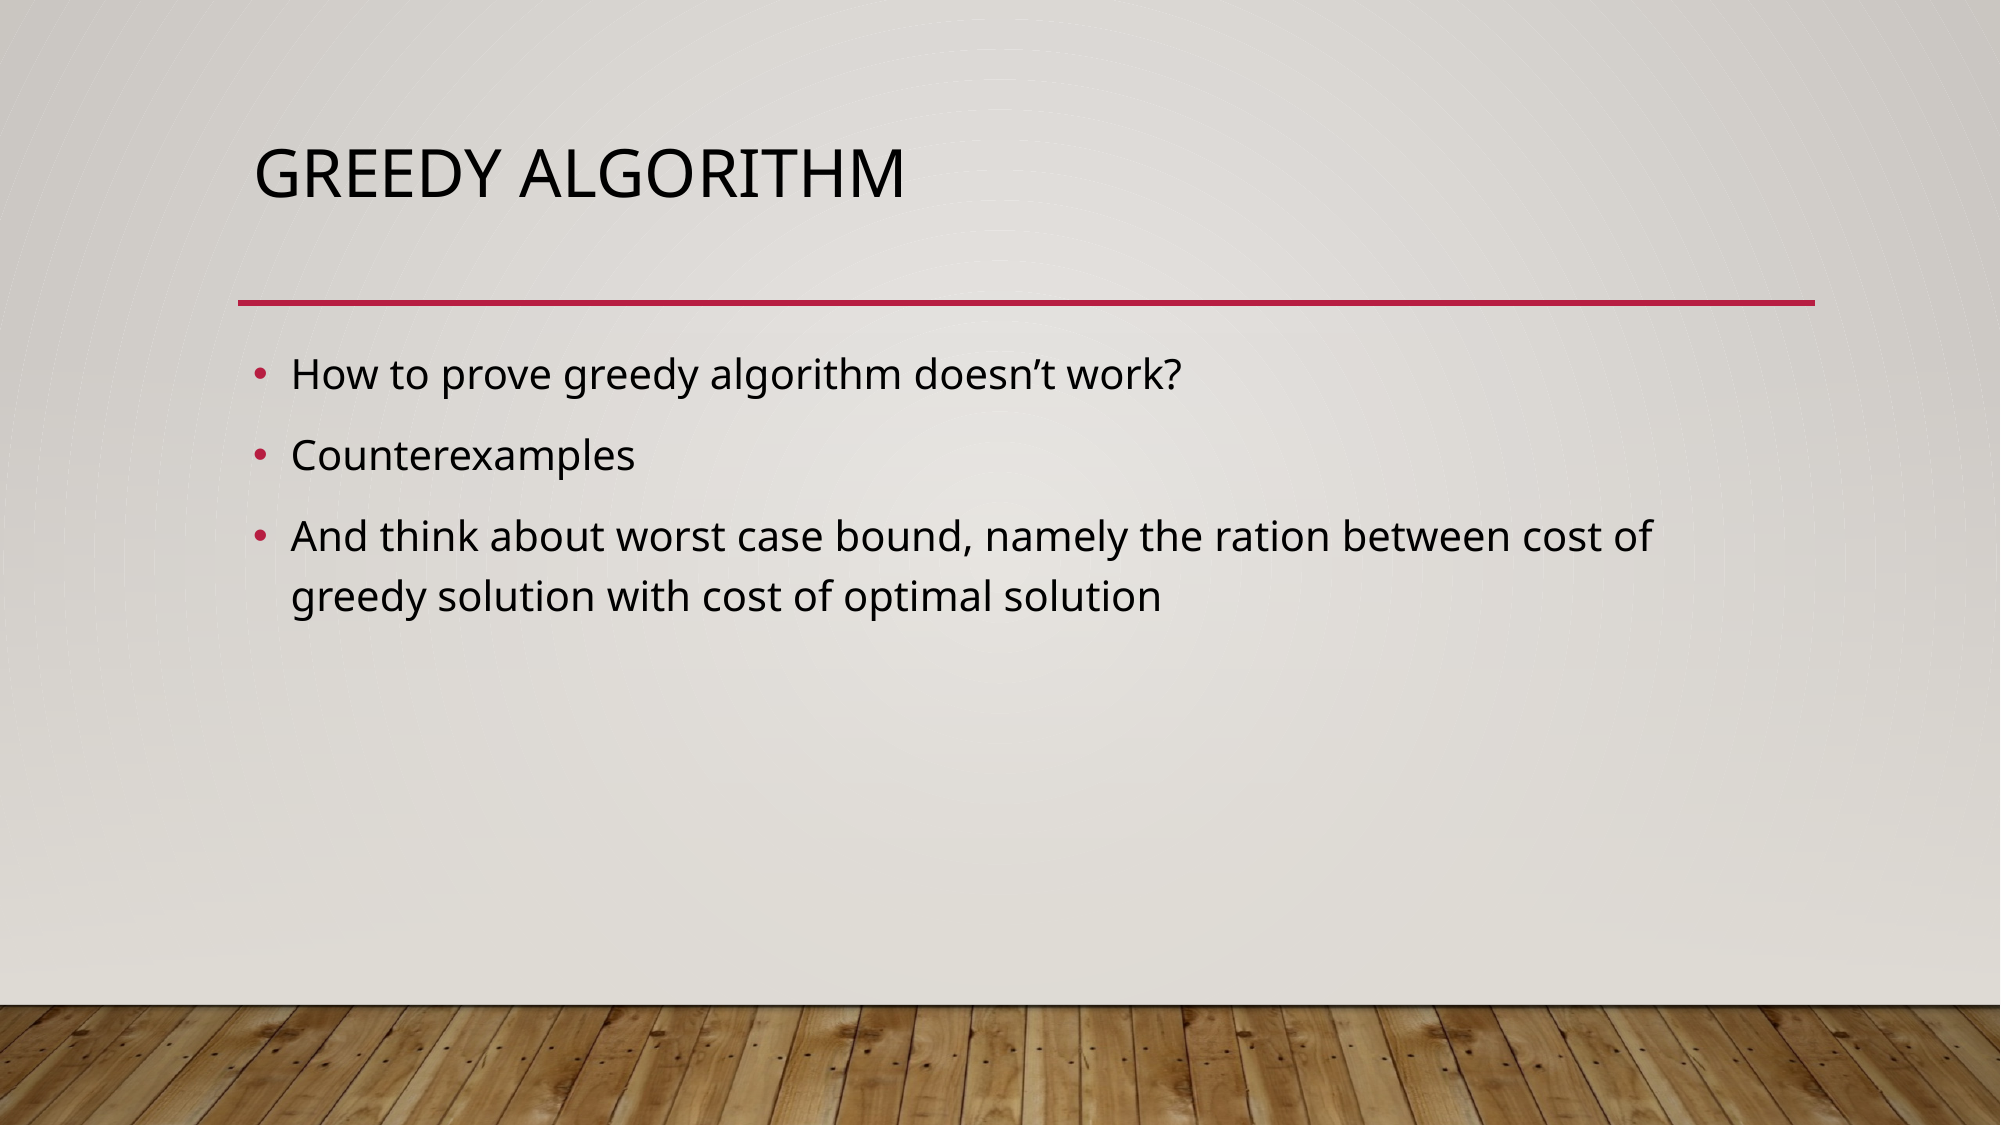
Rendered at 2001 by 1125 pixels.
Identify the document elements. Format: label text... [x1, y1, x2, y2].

picture [0, 1005, 2000, 1125]
title Greedy algorithm [238, 131, 1814, 305]
list How to prove greedy algorithm doesn’t work? Counterexamples And think about worst case bound, namely the ration between cost of greedy solution with cost of optimal solution [238, 330, 1814, 897]
